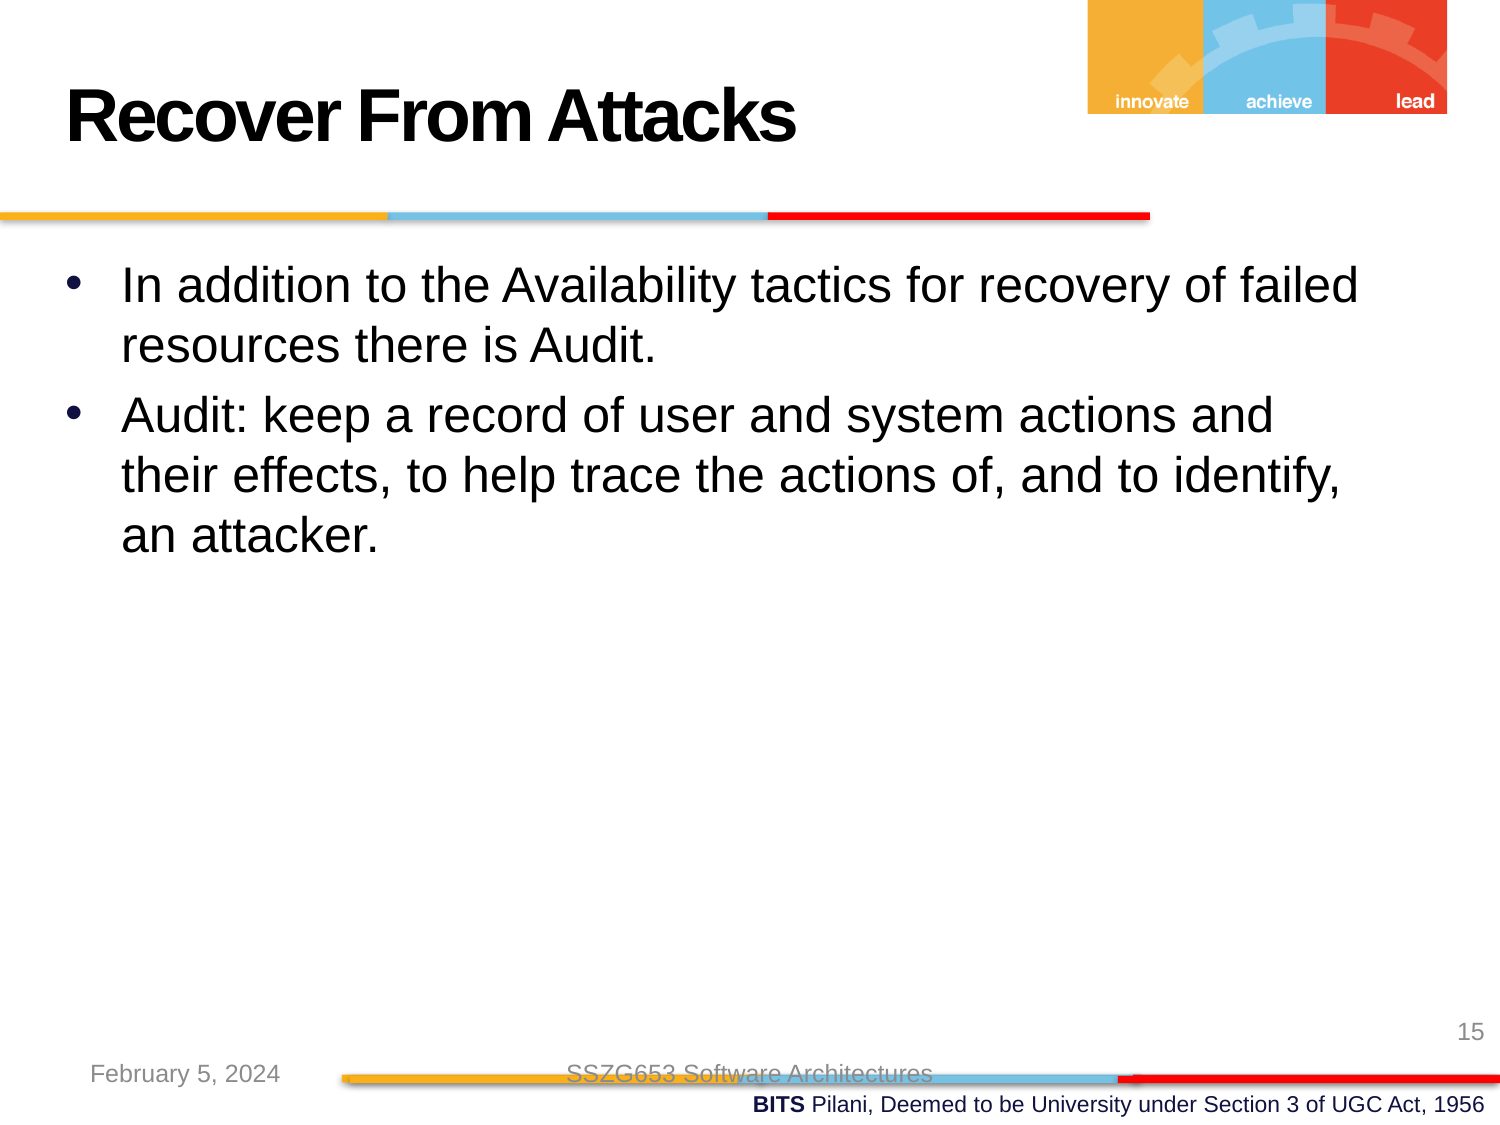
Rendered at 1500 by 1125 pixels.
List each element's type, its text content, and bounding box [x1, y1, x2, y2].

footer SSZG653 Software Architectures [512, 1042, 988, 1103]
slide_number 15 [1149, 1000, 1500, 1061]
list In addition to the Availability tactics for recovery of failed resources there is Audit. Audit: keep a record of user and system actions and their effects, to help trace the actions of, and to identify, an attacker. [50, 245, 1400, 988]
picture [1087, 0, 1448, 114]
list Recover From Attacks [50, 24, 1088, 213]
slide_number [75, 1042, 425, 1103]
